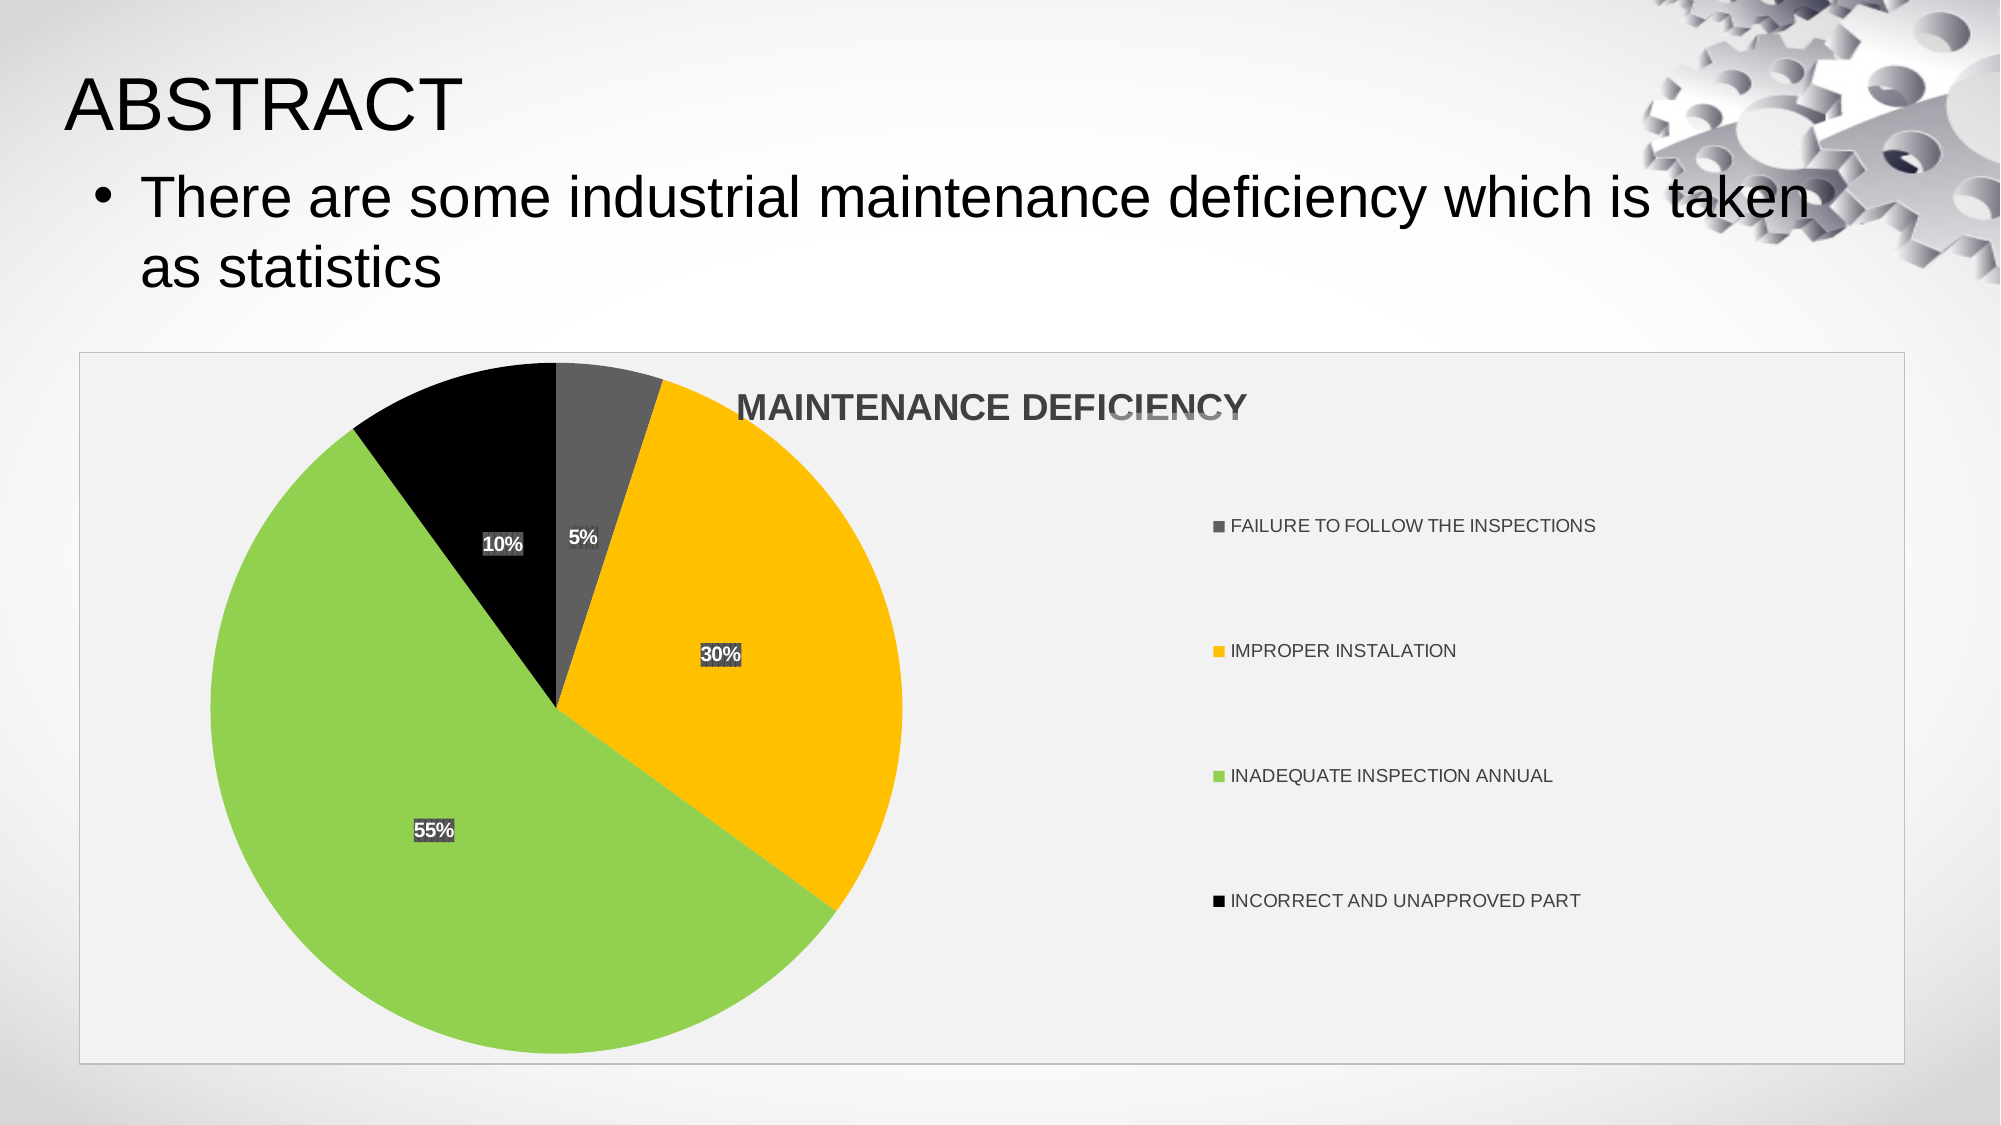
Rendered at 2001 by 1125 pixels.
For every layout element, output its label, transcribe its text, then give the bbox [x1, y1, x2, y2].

title ABSTRACT [49, 14, 1775, 187]
chart [78, 351, 1906, 1065]
text_box There are some industrial maintenance deficiency which is taken as statistics [78, 152, 1906, 307]
picture [0, 0, 2000, 1125]
